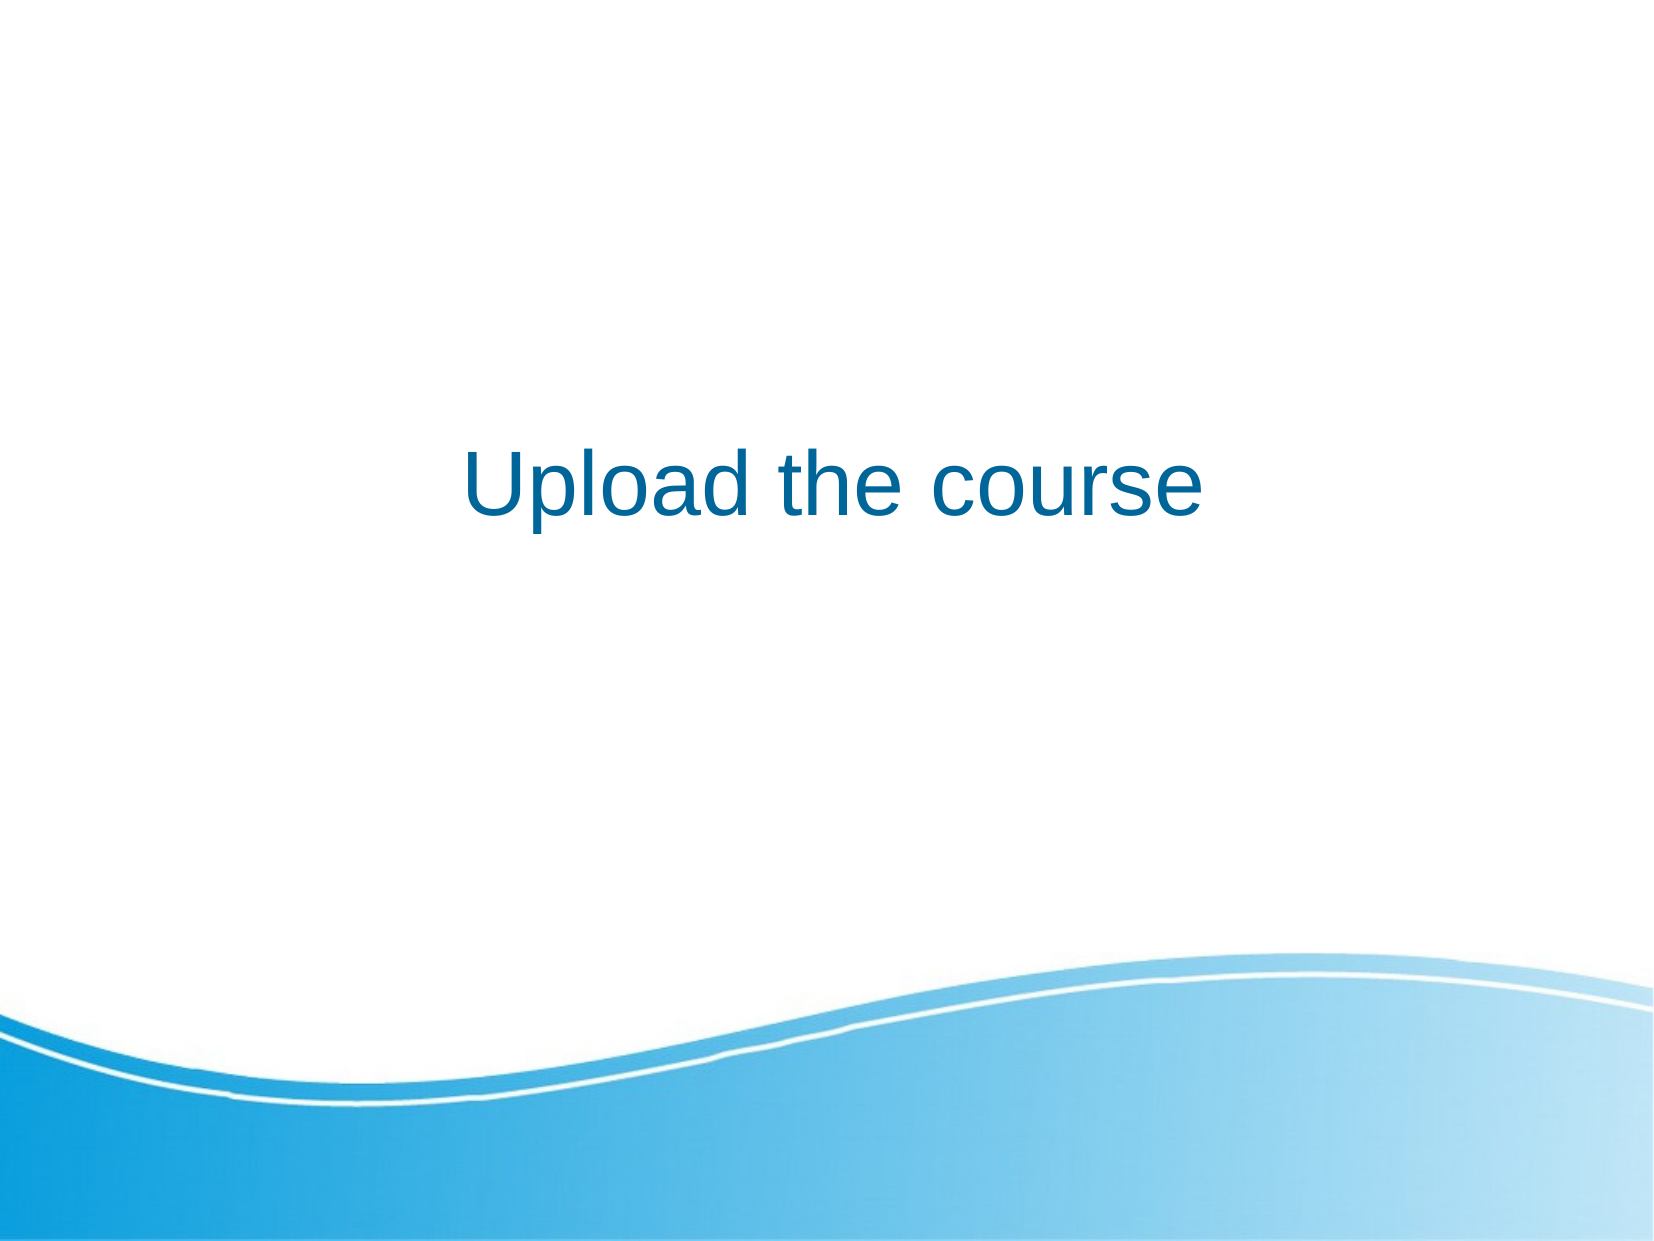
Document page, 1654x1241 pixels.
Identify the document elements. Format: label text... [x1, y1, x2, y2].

picture [85, 1053, 95, 1059]
picture [0, 952, 1654, 1241]
text_box Upload the course [90, 374, 1579, 582]
